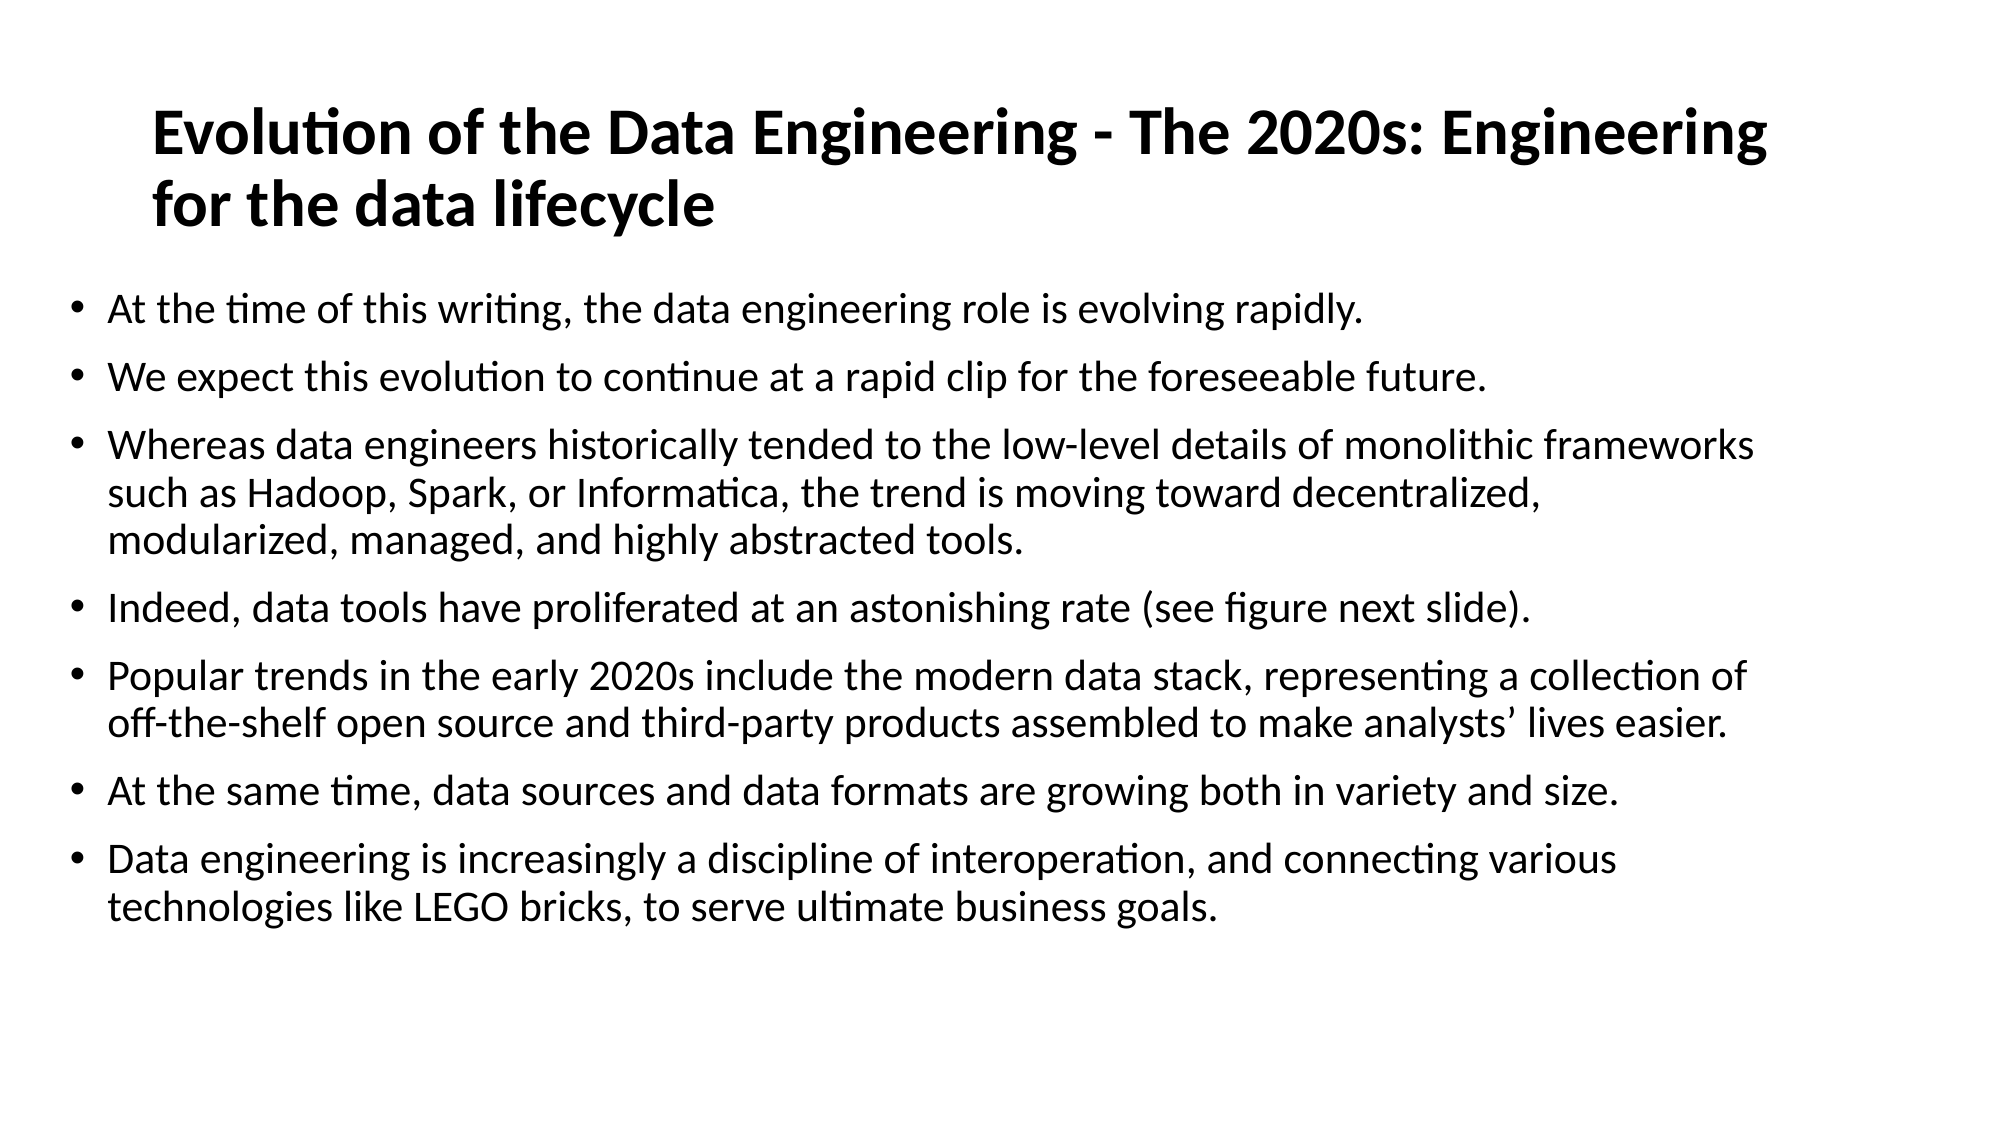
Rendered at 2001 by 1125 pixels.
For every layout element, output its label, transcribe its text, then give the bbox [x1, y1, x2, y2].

list At the time of this writing, the data engineering role is evolving rapidly. We expect this evolution to continue at a rapid clip for the foreseeable future. Whereas data engineers historically tended to the low-level details of monolithic frameworks such as Hadoop, Spark, or Informatica, the trend is moving toward decentralized, modularized, managed, and highly abstracted tools. Indeed, data tools have proliferated at an astonishing rate (see figure next slide). Popular trends in the early 2020s include the modern data stack, representing a collection of off-the-shelf open source and third-party products assembled to make analysts’ lives easier. At the same time, data sources and data formats are growing both in variety and size. Data engineering is increasingly a discipline of interoperation, and connecting various technologies like LEGO bricks, to serve ultimate business goals. [54, 278, 1780, 993]
title Evolution of the Data Engineering - The 2020s: Engineering for the data lifecycle [137, 59, 1863, 278]
